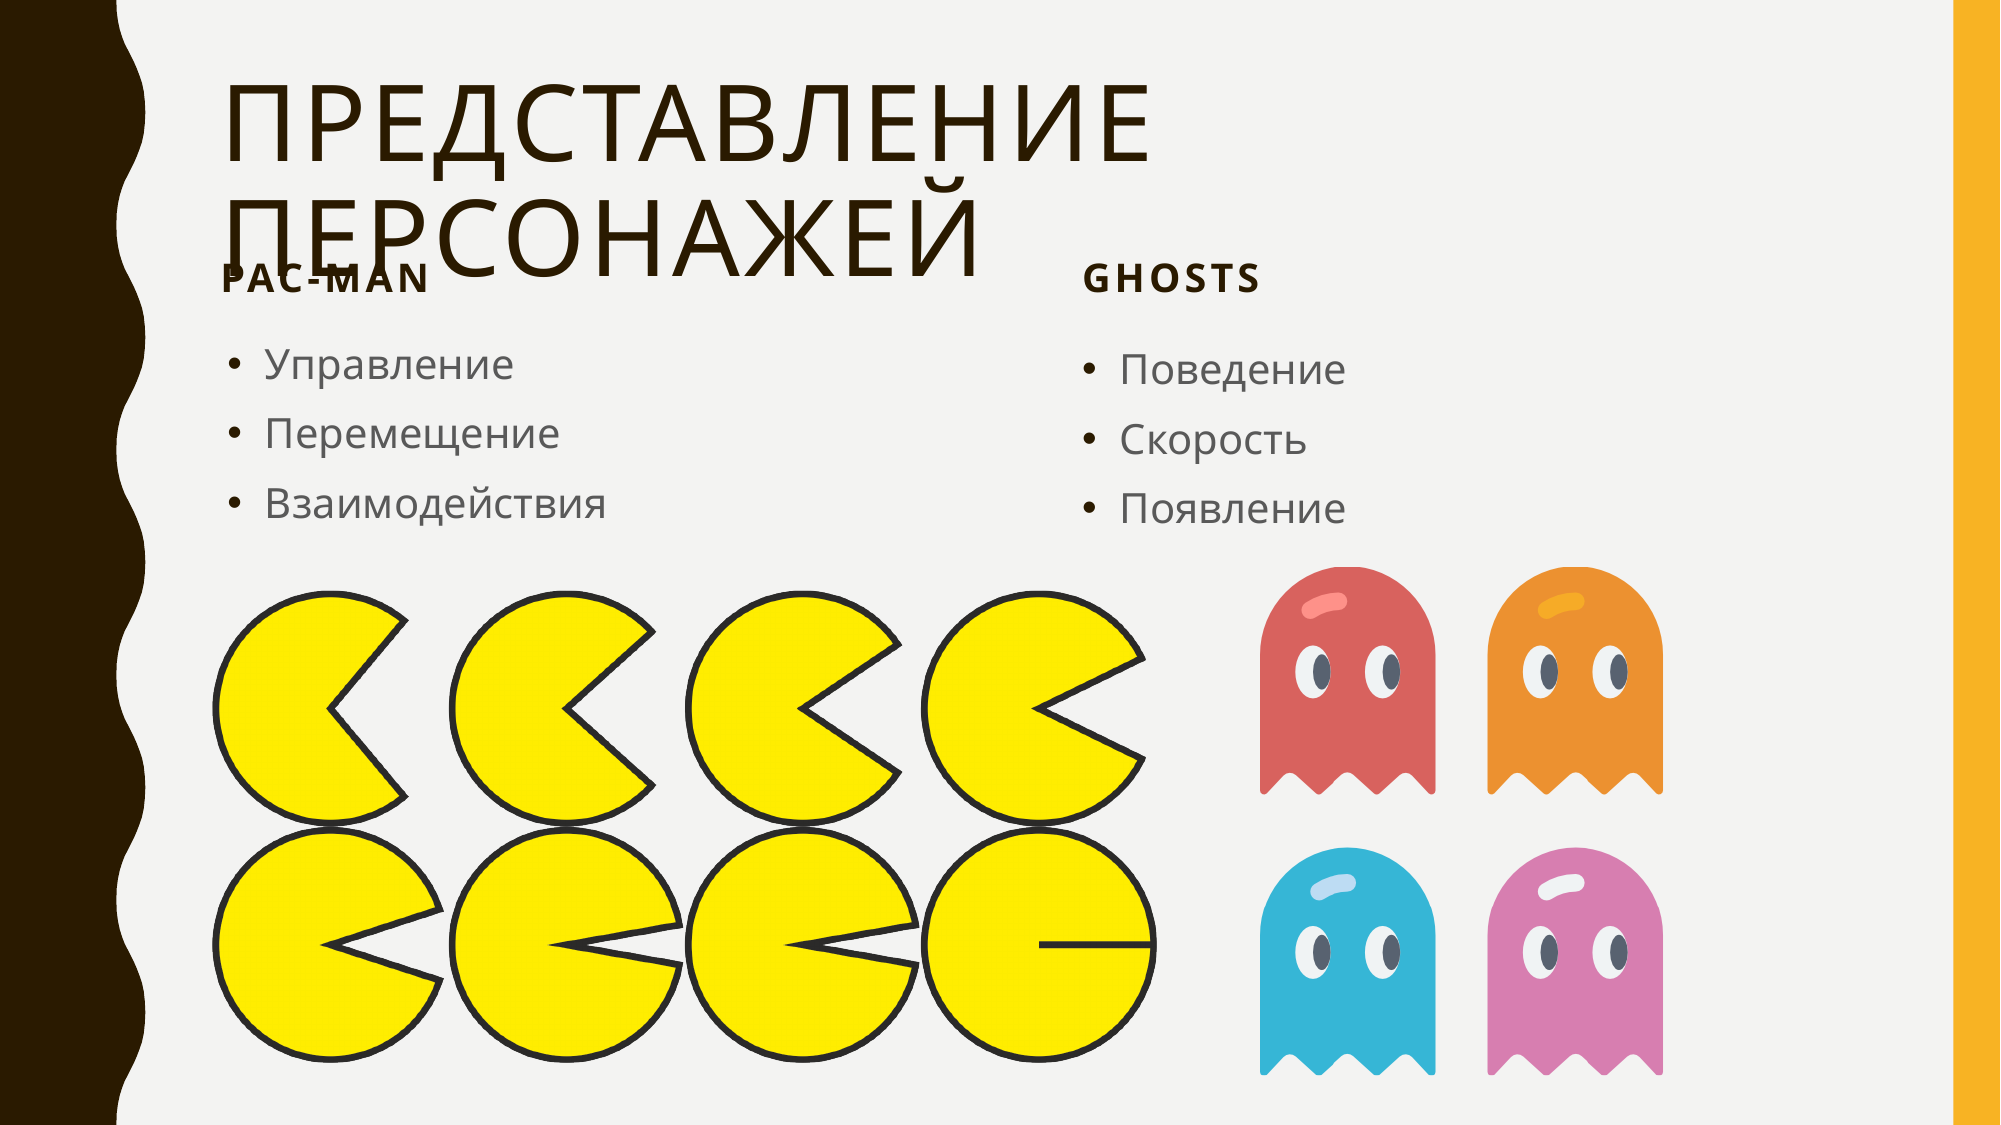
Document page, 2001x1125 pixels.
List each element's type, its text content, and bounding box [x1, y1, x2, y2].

title Представление персонажей [205, 62, 1875, 212]
list Поведение Скорость Появление [1067, 330, 1855, 568]
picture [212, 590, 1157, 1063]
list Ghosts [1067, 234, 1855, 308]
list Управление Перемещение Взаимодействия [212, 325, 1000, 563]
list Pac-MAn [205, 234, 993, 309]
picture [1207, 567, 1715, 1076]
